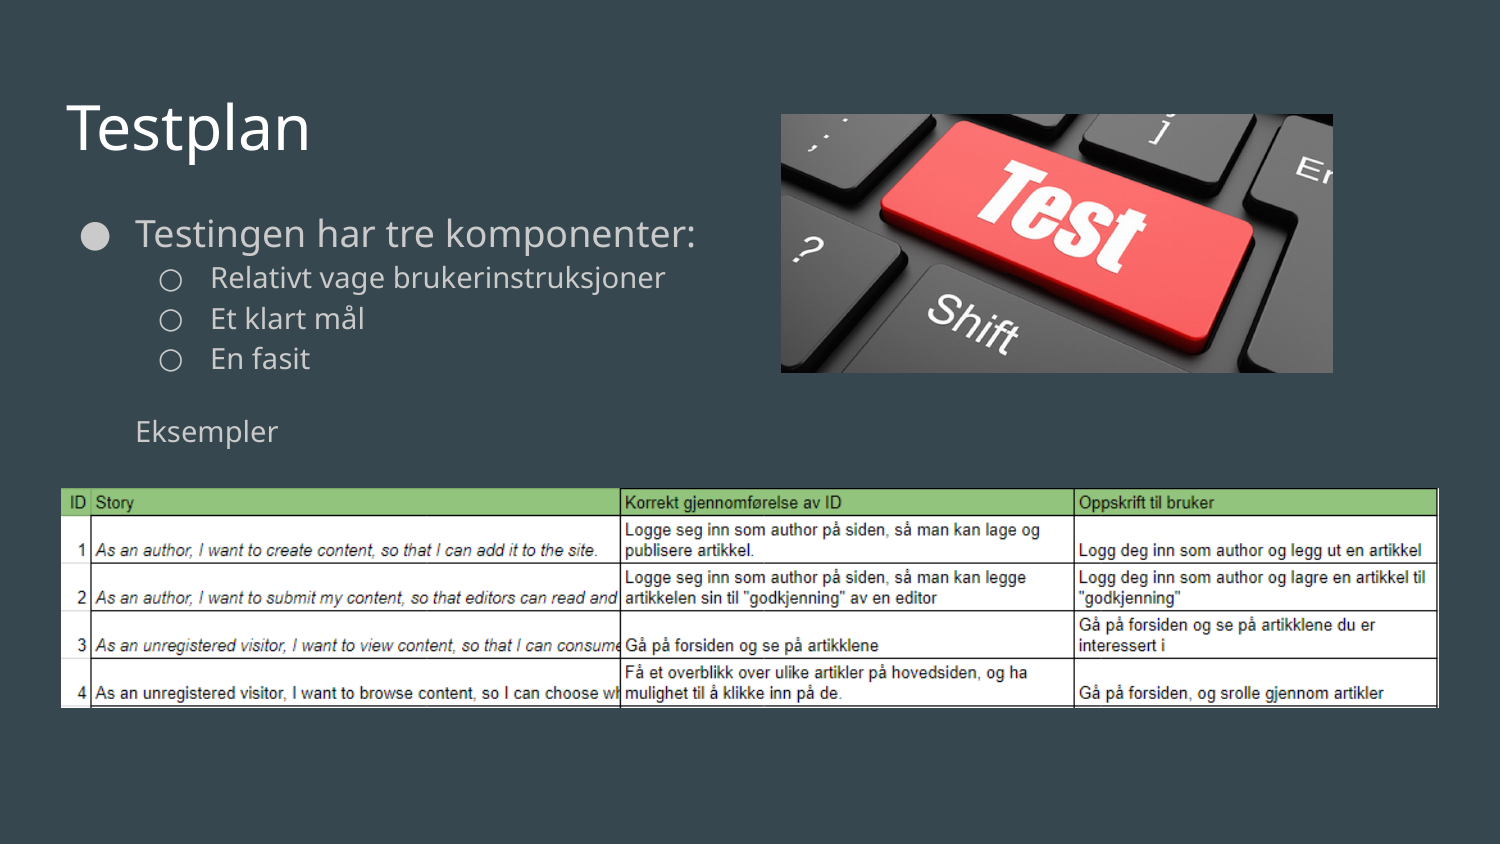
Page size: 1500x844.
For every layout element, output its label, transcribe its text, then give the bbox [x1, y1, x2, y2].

picture [61, 488, 1439, 708]
picture [780, 114, 1333, 373]
title Testplan [51, 72, 1449, 167]
list Testingen har tre komponenter: Relativt vage brukerinstruksjoner Et klart mål En fasit Eksempler [45, 187, 1443, 749]
